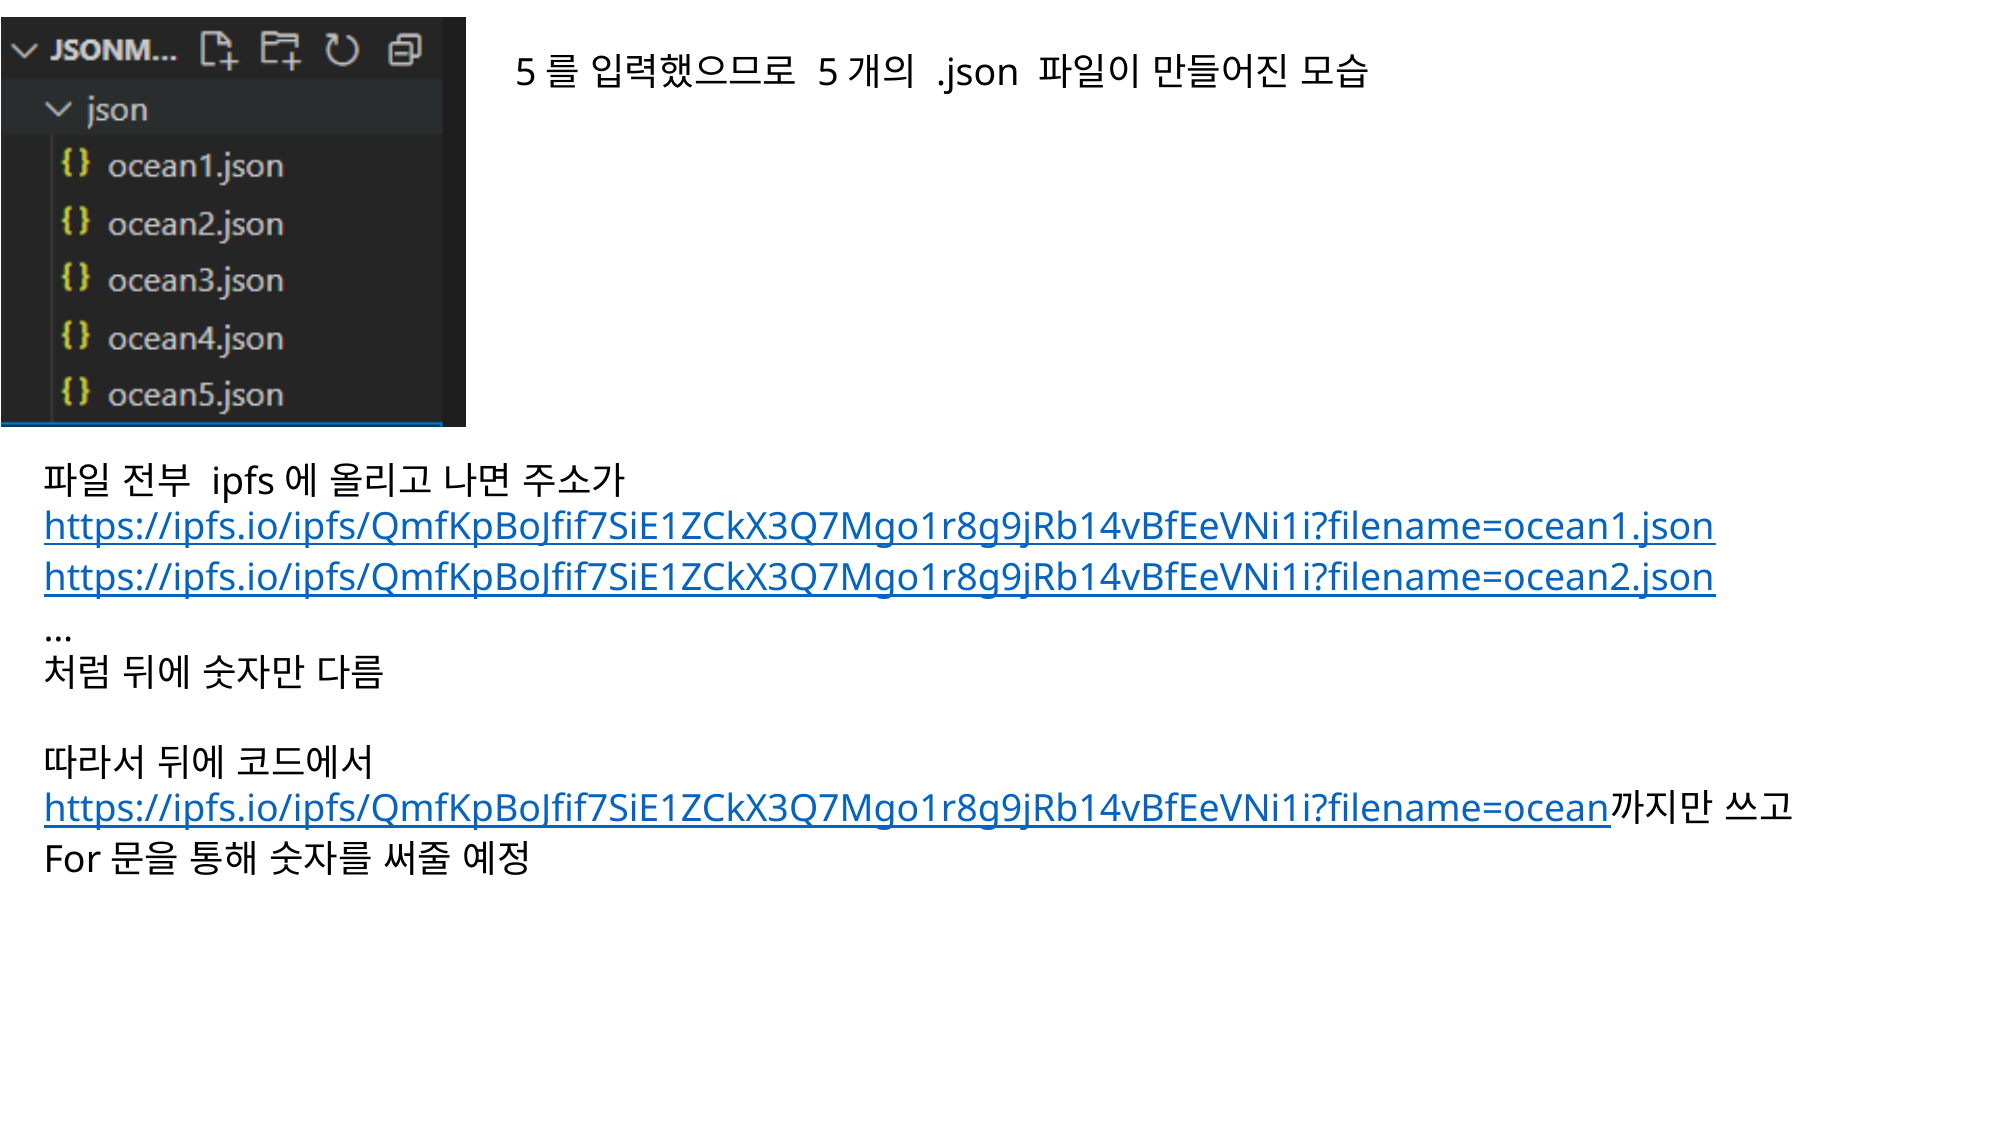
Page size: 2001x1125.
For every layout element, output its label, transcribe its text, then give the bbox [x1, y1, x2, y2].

text_box 파일 전부 ipfs에 올리고 나면 주소가 https://ipfs.io/ipfs/QmfKpBoJfif7SiE1ZCkX3Q7Mgo1r8g9jRb14vBfEeVNi1i?filename=ocean1.json https://ipfs.io/ipfs/QmfKpBoJfif7SiE1ZCkX3Q7Mgo1r8g9jRb14vBfEeVNi1i?filename=ocean2.json … 처럼 뒤에 숫자만 다름 따라서 뒤에 코드에서 https://ipfs.io/ipfs/QmfKpBoJfif7SiE1ZCkX3Q7Mgo1r8g9jRb14vBfEeVNi1i?filename=ocean까지만 쓰고 For문을 통해 숫자를 써줄 예정 [28, 449, 1948, 888]
picture [1, 17, 466, 427]
text_box 5를 입력했으므로 5개의 .json 파일이 만들어진 모습 [500, 40, 1965, 101]
